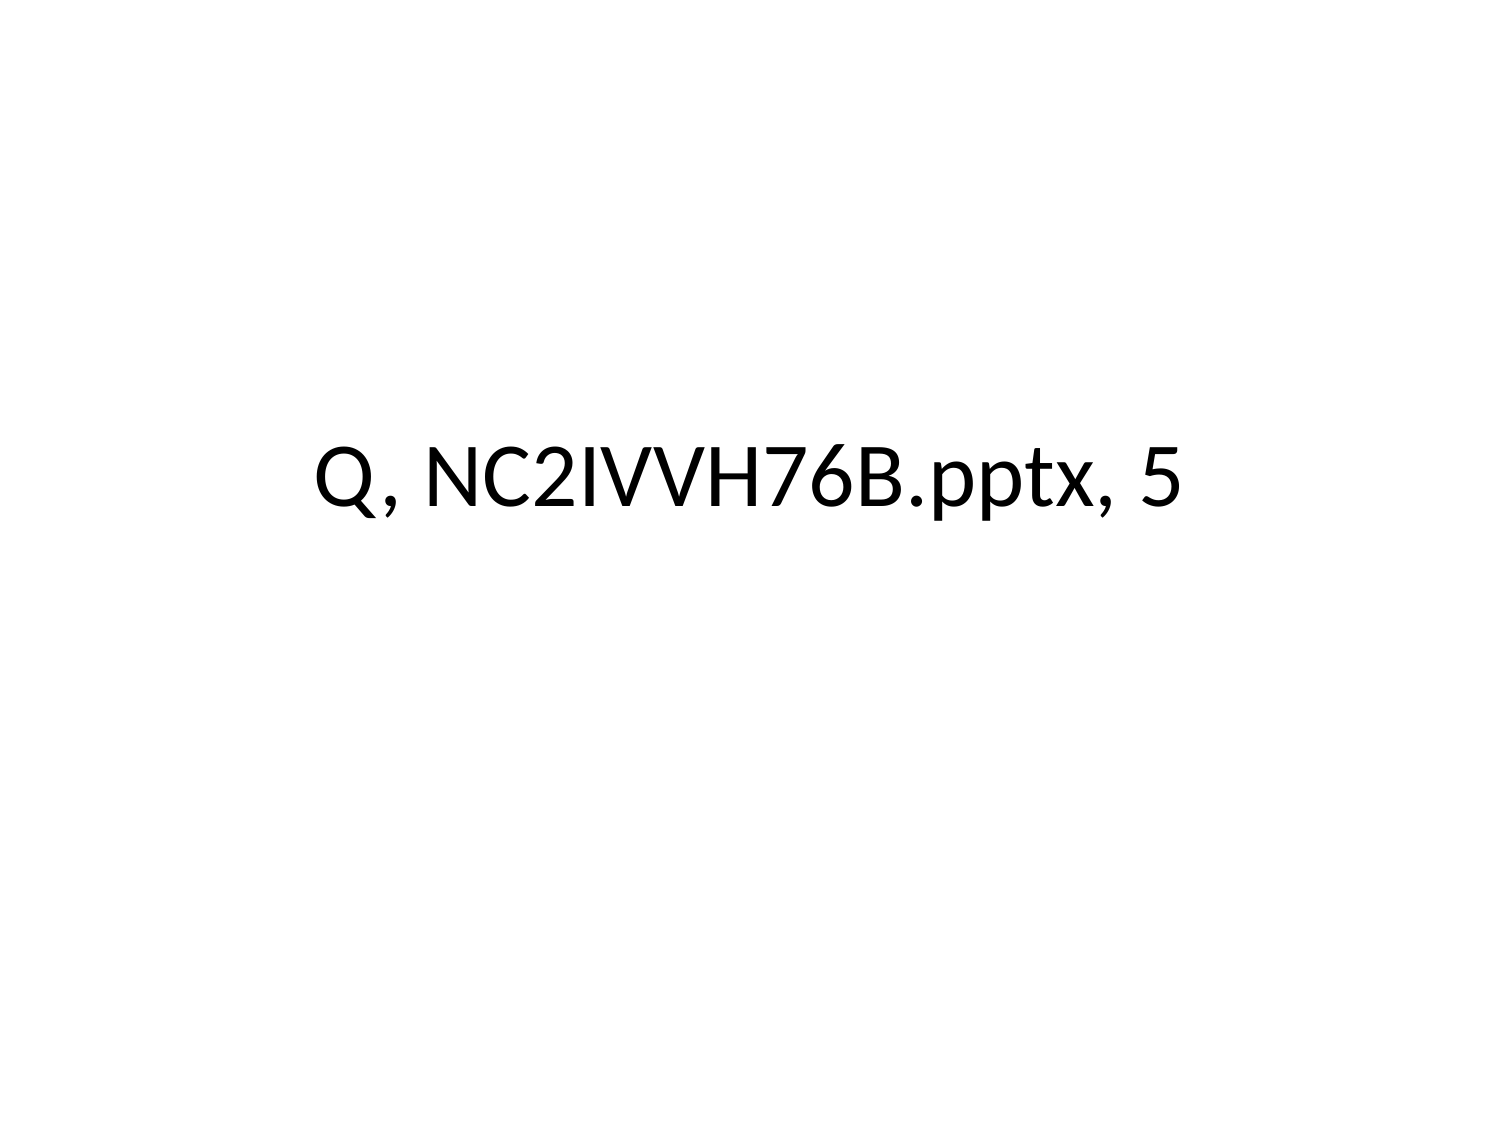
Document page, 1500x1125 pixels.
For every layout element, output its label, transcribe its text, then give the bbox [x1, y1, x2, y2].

title Q, NC2IVVH76B.pptx, 5 [112, 349, 1388, 591]
